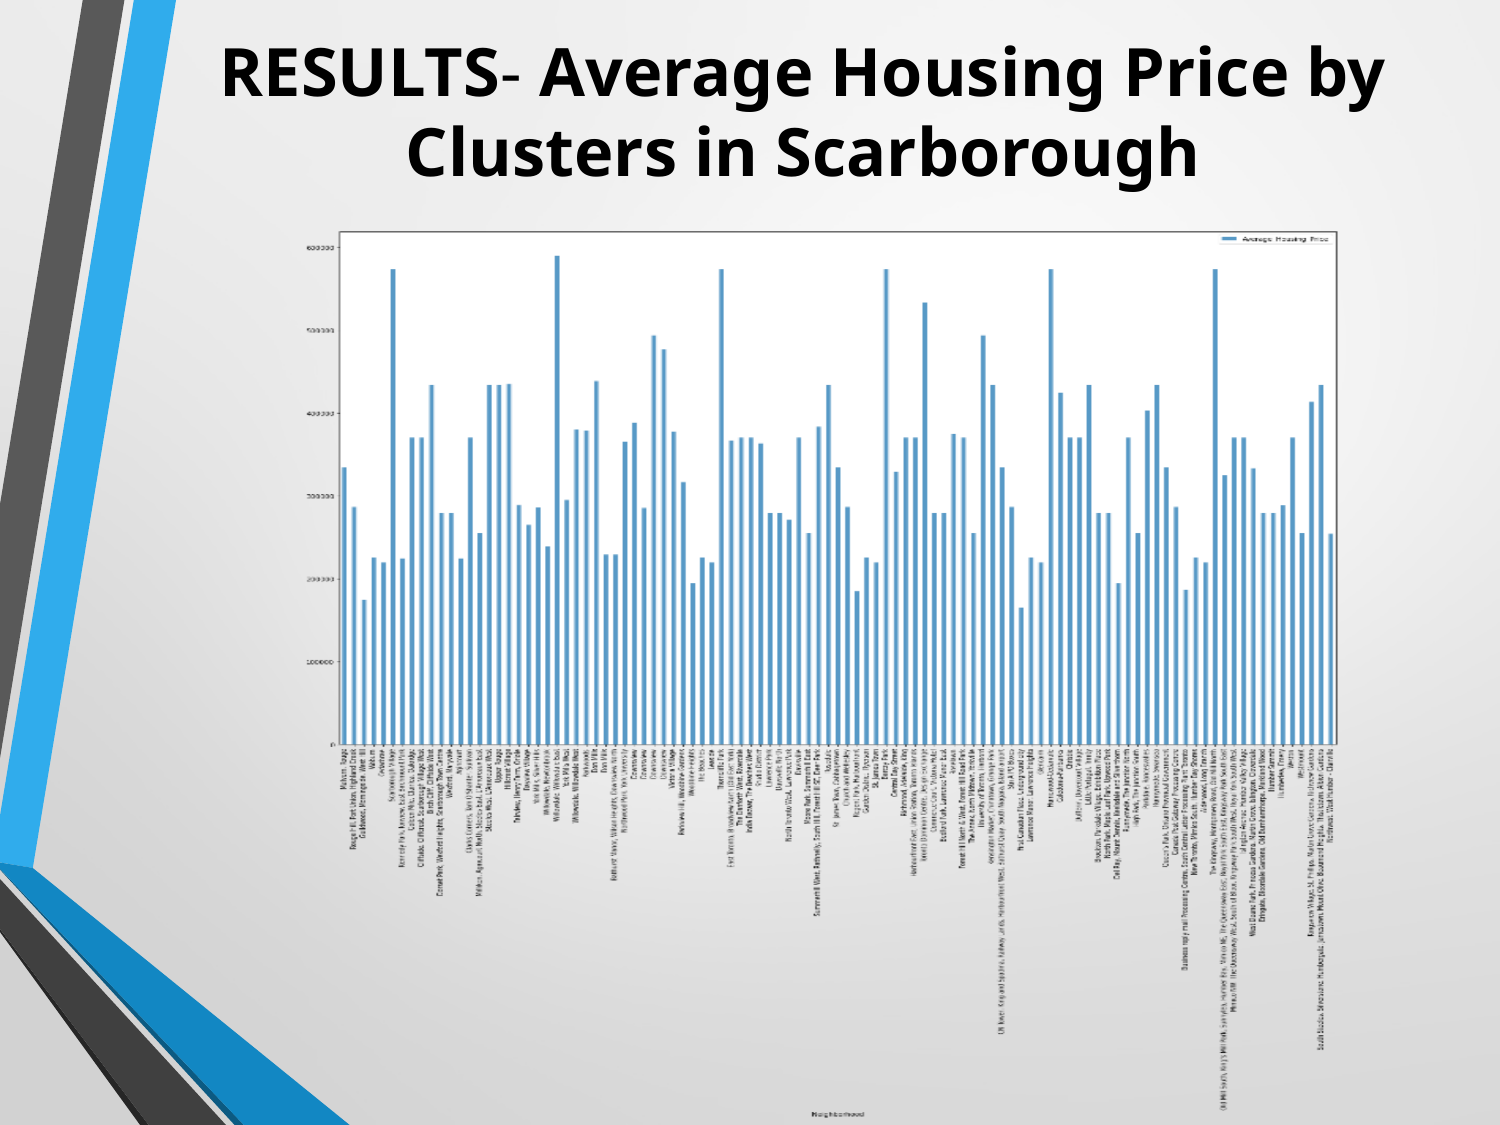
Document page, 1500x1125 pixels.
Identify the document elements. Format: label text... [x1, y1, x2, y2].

title RESULTS- Average Housing Price by Clusters in Scarborough [171, 19, 1436, 200]
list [300, 228, 1341, 1122]
